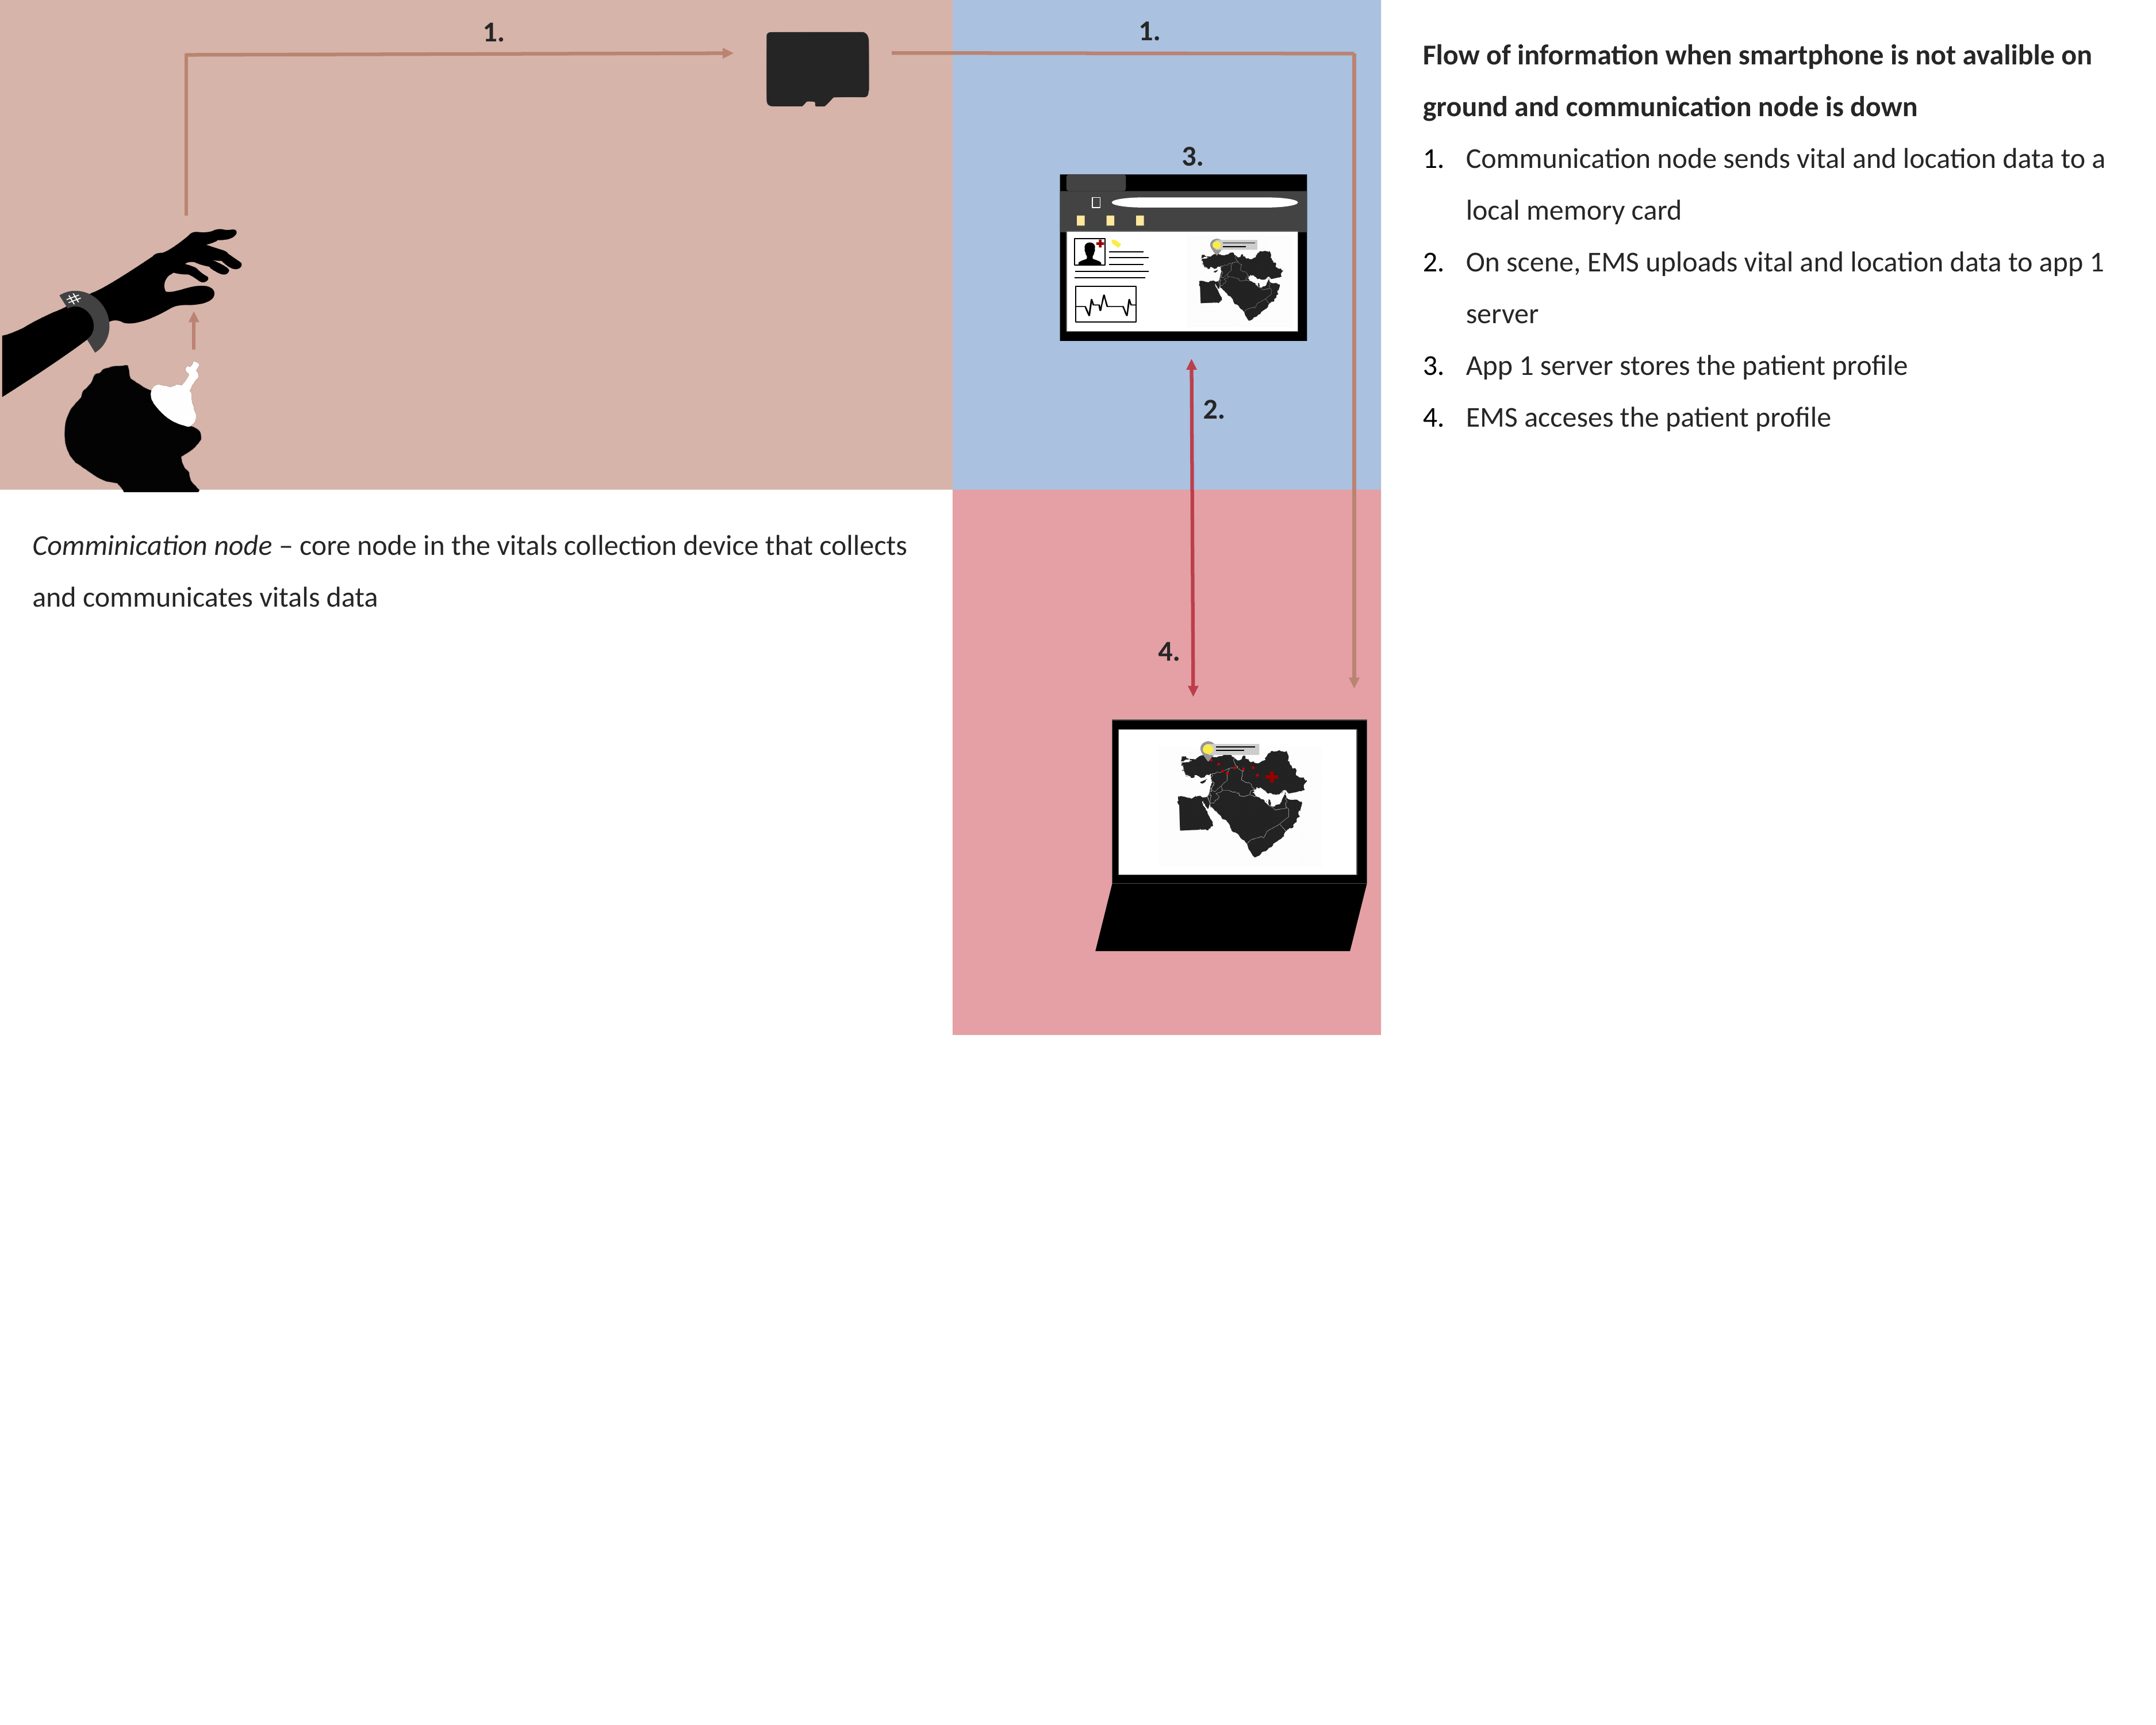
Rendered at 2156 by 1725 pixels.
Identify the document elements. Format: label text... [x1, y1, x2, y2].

text_box [1092, 197, 1100, 208]
text_box [724, 55, 735, 59]
text_box [1060, 191, 1307, 232]
text_box [1066, 174, 1126, 191]
text_box [1125, 174, 1307, 191]
text_box Vitals can also be routed through military vehicles if available [953, 56, 1352, 59]
text_box 1. [1130, 7, 1177, 51]
text_box 1. [474, 8, 521, 52]
picture [1076, 288, 1137, 323]
text_box 2. [1196, 385, 1241, 429]
text_box [1106, 215, 1115, 226]
picture [760, 32, 876, 107]
text_box Flow of information when smartphone is not avalible on ground and communication node is down Communication node sends vital and location data to a local memory card On scene, EMS uploads vital and location data to app 1 server App 1 server stores the patient profile EMS acceses the patient profile [1406, 2, 2156, 816]
text_box [1136, 215, 1144, 226]
text_box [1118, 729, 1357, 875]
text_box [1111, 197, 1298, 208]
text_box [1077, 215, 1085, 226]
text_box [1060, 232, 1307, 341]
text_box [1191, 359, 1194, 697]
text_box [1112, 719, 1367, 883]
text_box [953, 0, 1381, 490]
picture [1158, 741, 1322, 868]
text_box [187, 53, 734, 55]
text_box [1095, 883, 1367, 952]
text_box [1111, 239, 1122, 248]
picture [1075, 239, 1105, 265]
text_box 3. [1173, 132, 1276, 176]
picture [1187, 236, 1294, 327]
text_box [0, 0, 952, 490]
picture [0, 225, 275, 530]
text_box Comminication node – core node in the vitals collection device that collects and communicates vitals data [15, 492, 952, 665]
text_box 4. [1149, 628, 1188, 671]
text_box [892, 55, 952, 57]
text_box [1221, 743, 1260, 746]
text_box [952, 0, 1382, 1035]
text_box [1060, 174, 1068, 191]
text_box [1066, 231, 1298, 332]
text_box [1075, 286, 1136, 288]
